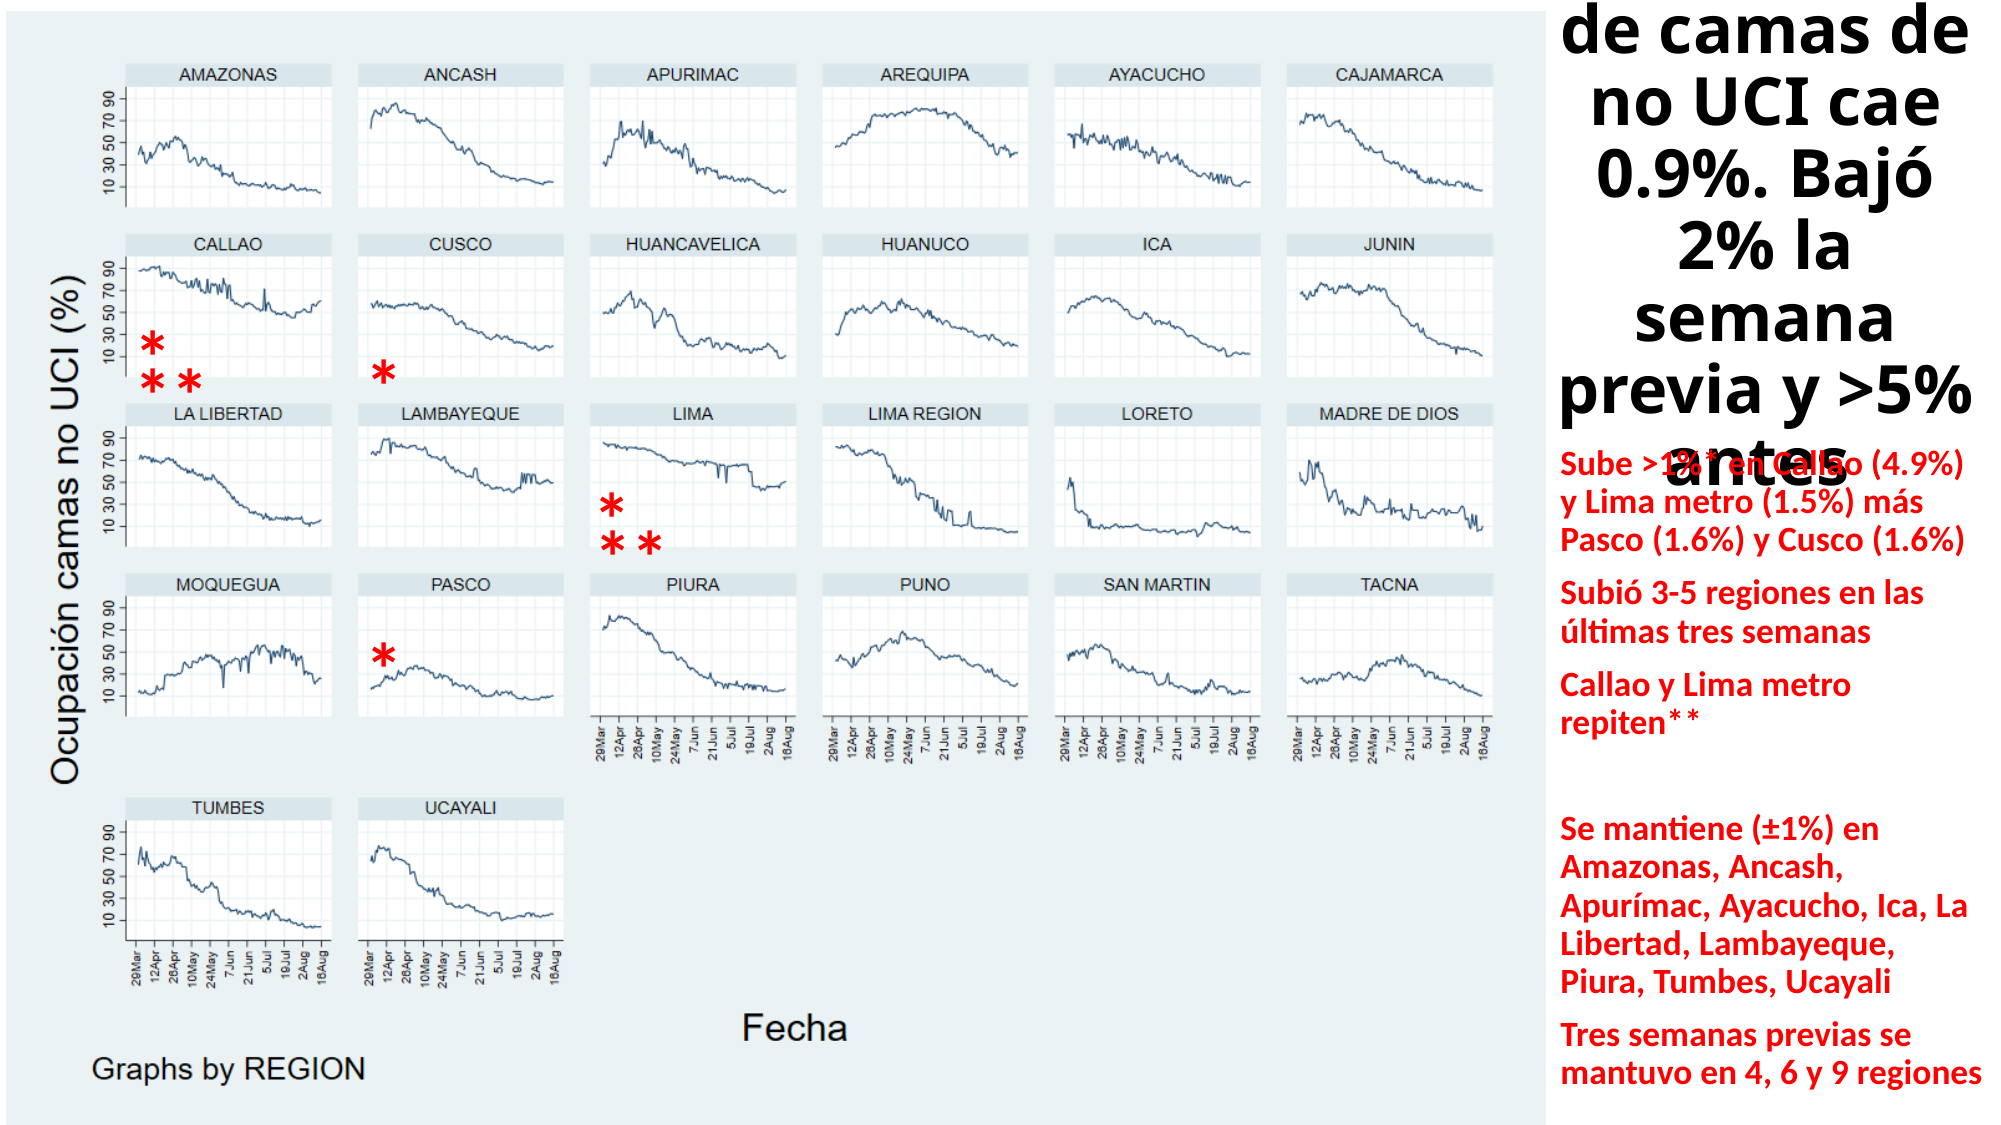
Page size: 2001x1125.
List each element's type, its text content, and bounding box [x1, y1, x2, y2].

picture [6, 11, 1546, 1125]
text_box Sube >1%* en Callao (4.9%) y Lima metro (1.5%) más Pasco (1.6%) y Cusco (1.6%) Subió 3-5 regiones en las últimas tres semanas Callao y Lima metro repiten** Se mantiene (±1%) en Amazonas, Ancash, Apurímac, Ayacucho, Ica, La Libertad, Lambayeque, Piura, Tumbes, Ucayali Tres semanas previas se mantuvo en 4, 6 y 9 regiones [1546, 437, 2000, 1124]
title Ocupación de camas de no UCI cae 0.9%. Bajó 2% la semana previa y >5% antes [1546, 65, 2000, 359]
